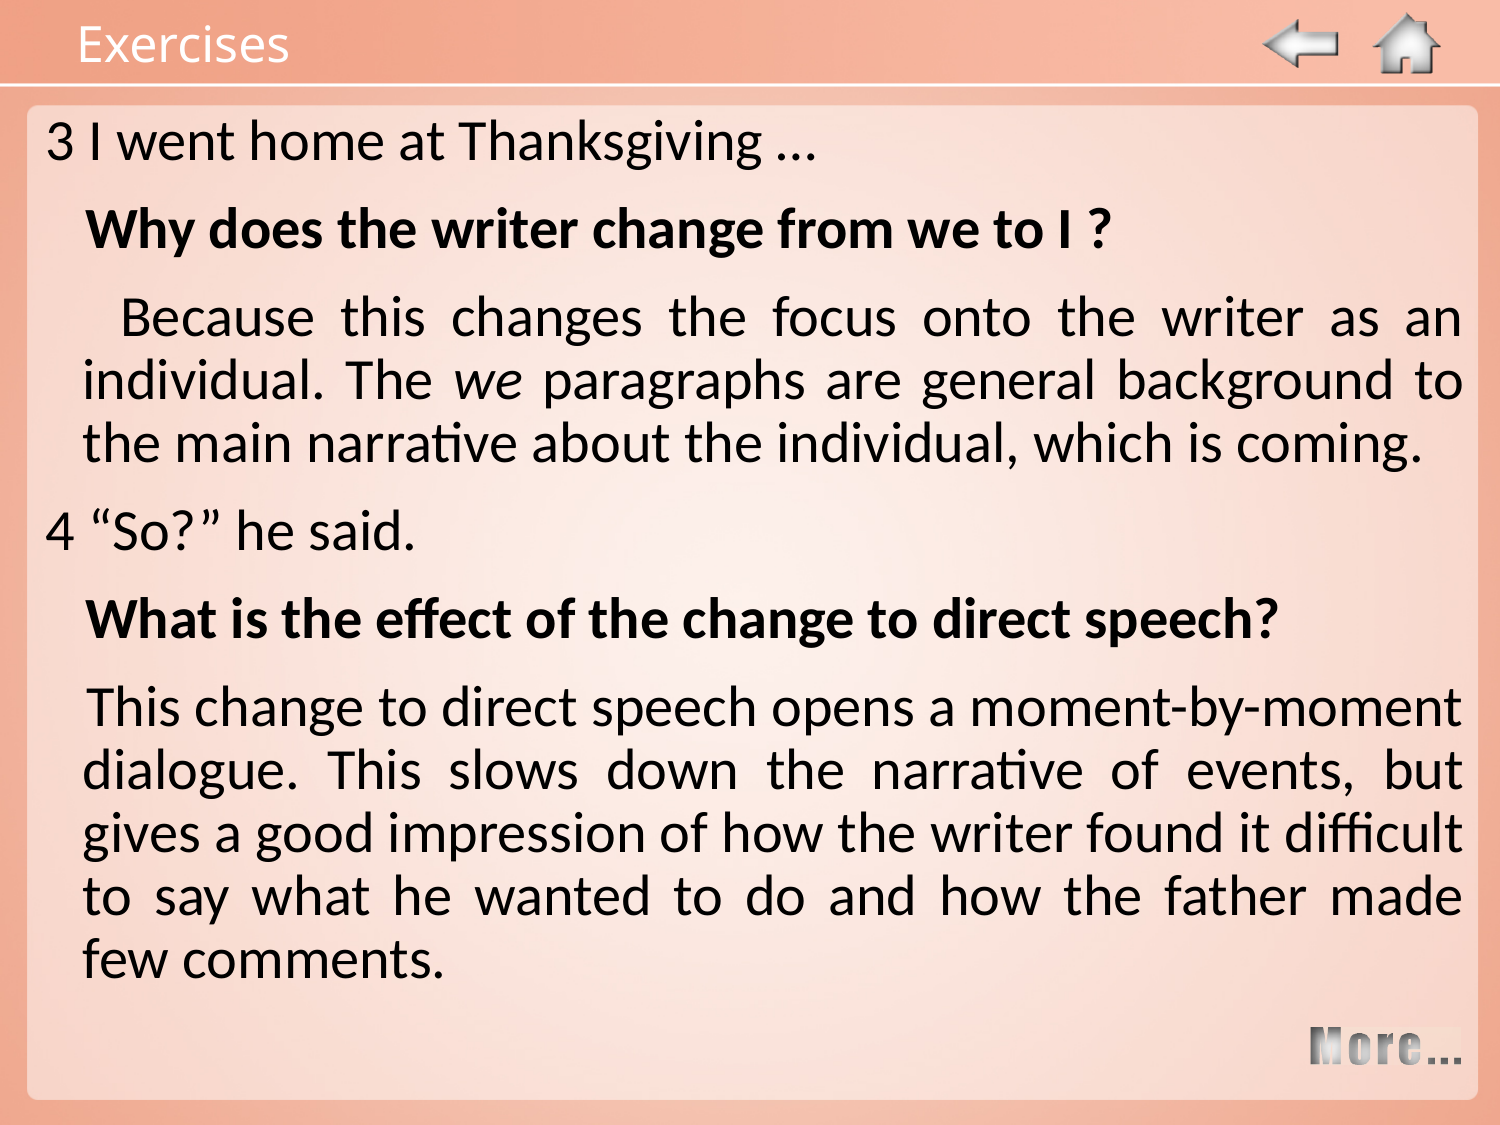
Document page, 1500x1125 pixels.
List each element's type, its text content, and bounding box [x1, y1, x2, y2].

text_box Exercises [61, 5, 306, 80]
list 3 I went home at Thanksgiving … Why does the writer change from we to I ? Because this changes the focus onto the writer as an individual. The we paragraphs are general background to the main narrative about the individual, which is coming. 4 “So?” he said. What is the effect of the change to direct speech? This change to direct speech opens a moment-by-moment dialogue. This slows down the narrative of events, but gives a good impression of how the writer found it difficult to say what he wanted to do and how the father made few comments. [29, 102, 1480, 1099]
picture [0, 0, 1500, 1125]
